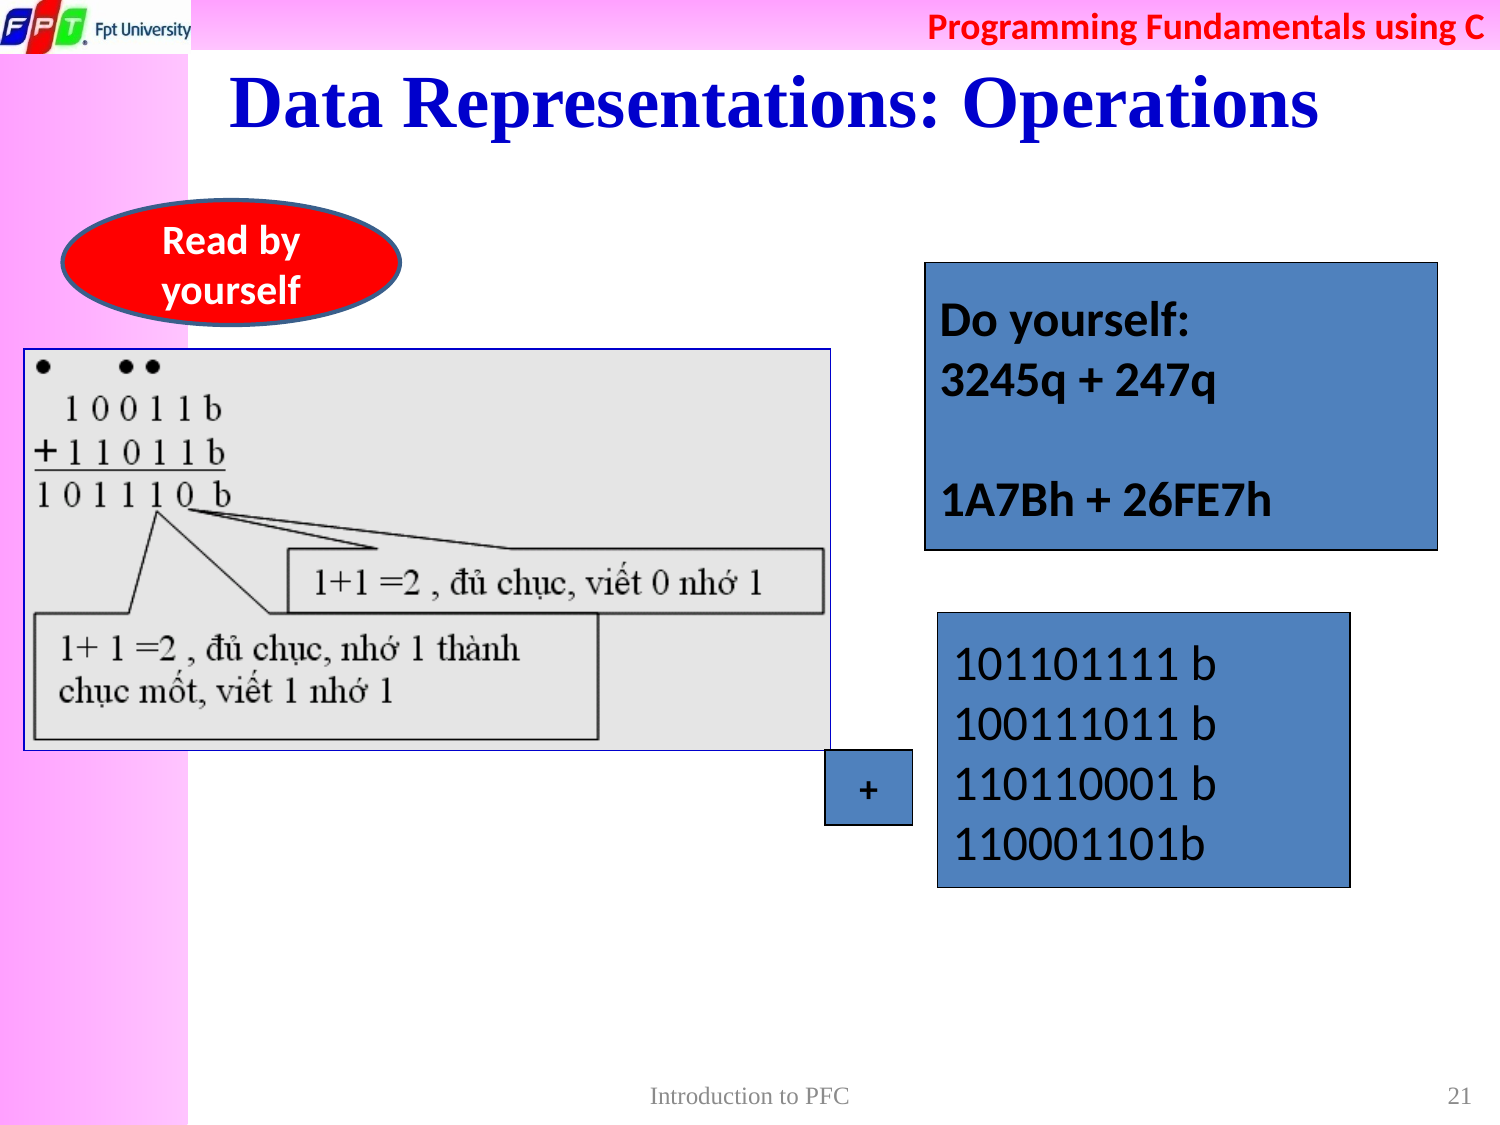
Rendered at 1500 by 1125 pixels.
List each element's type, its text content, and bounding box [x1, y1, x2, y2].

text_box Do yourself: 3245q + 247q 1A7Bh + 26FE7h [924, 262, 1438, 550]
picture [0, 0, 191, 54]
slide_number 21 [1137, 1074, 1488, 1116]
text_box 101101111 b 100111011 b 110110001 b 110001101b [937, 612, 1350, 888]
text_box Read by yourself [60, 197, 403, 328]
text_box + [824, 749, 913, 825]
footer Introduction to PFC [512, 1074, 988, 1116]
title Data Representations: Operations [125, 45, 1425, 150]
picture [24, 349, 830, 751]
